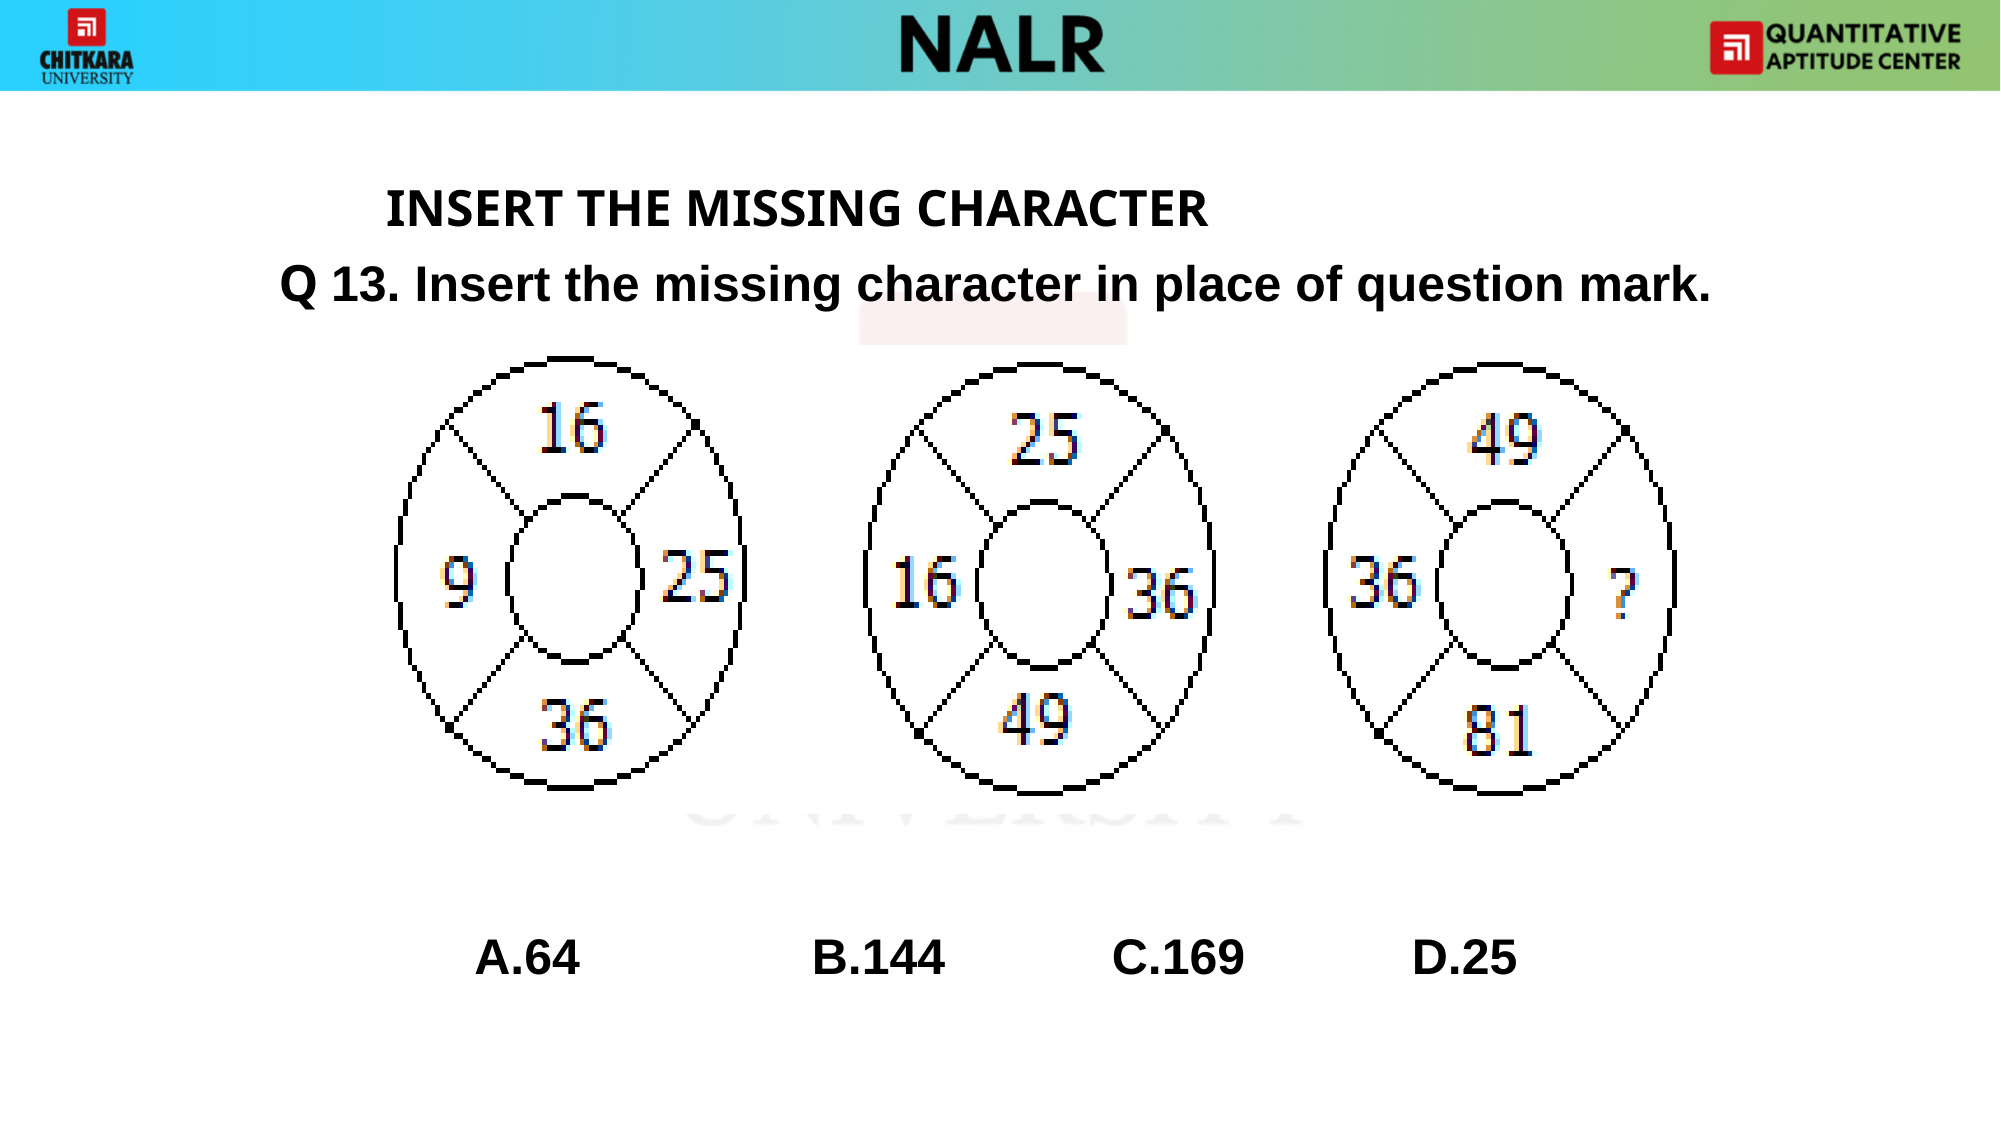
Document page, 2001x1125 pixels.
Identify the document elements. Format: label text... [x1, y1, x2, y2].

list INSERT THE MISSING CHARACTER Q 13. Insert the missing character in place of question mark. A.64 B.144 C.169 D.25 [33, 175, 1959, 1053]
picture [0, 0, 2001, 1125]
